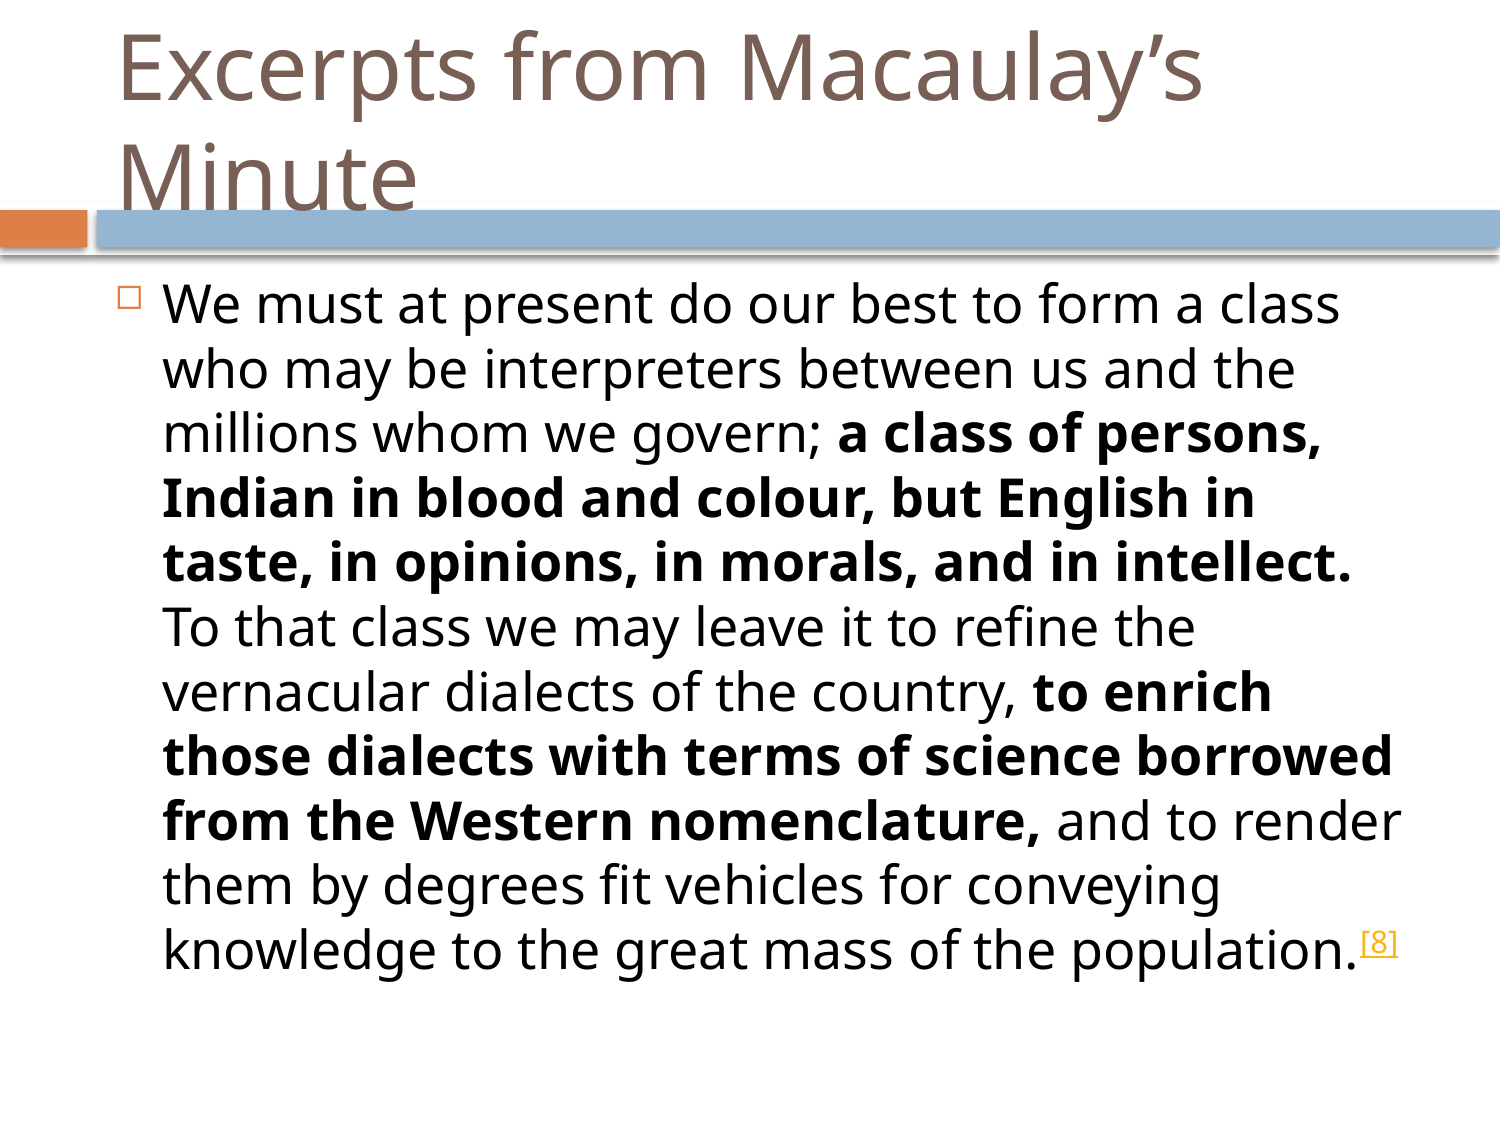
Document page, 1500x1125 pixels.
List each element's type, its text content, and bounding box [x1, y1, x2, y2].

title Excerpts from Macaulay’s Minute [100, 37, 1438, 200]
list We must at present do our best to form a class who may be interpreters between us and the millions whom we govern; a class of persons, Indian in blood and colour, but English in taste, in opinions, in morals, and in intellect. To that class we may leave it to refine the vernacular dialects of the country, to enrich those dialects with terms of science borrowed from the Western nomenclature, and to render them by degrees fit vehicles for conveying knowledge to the great mass of the population.[8] [100, 262, 1438, 1000]
